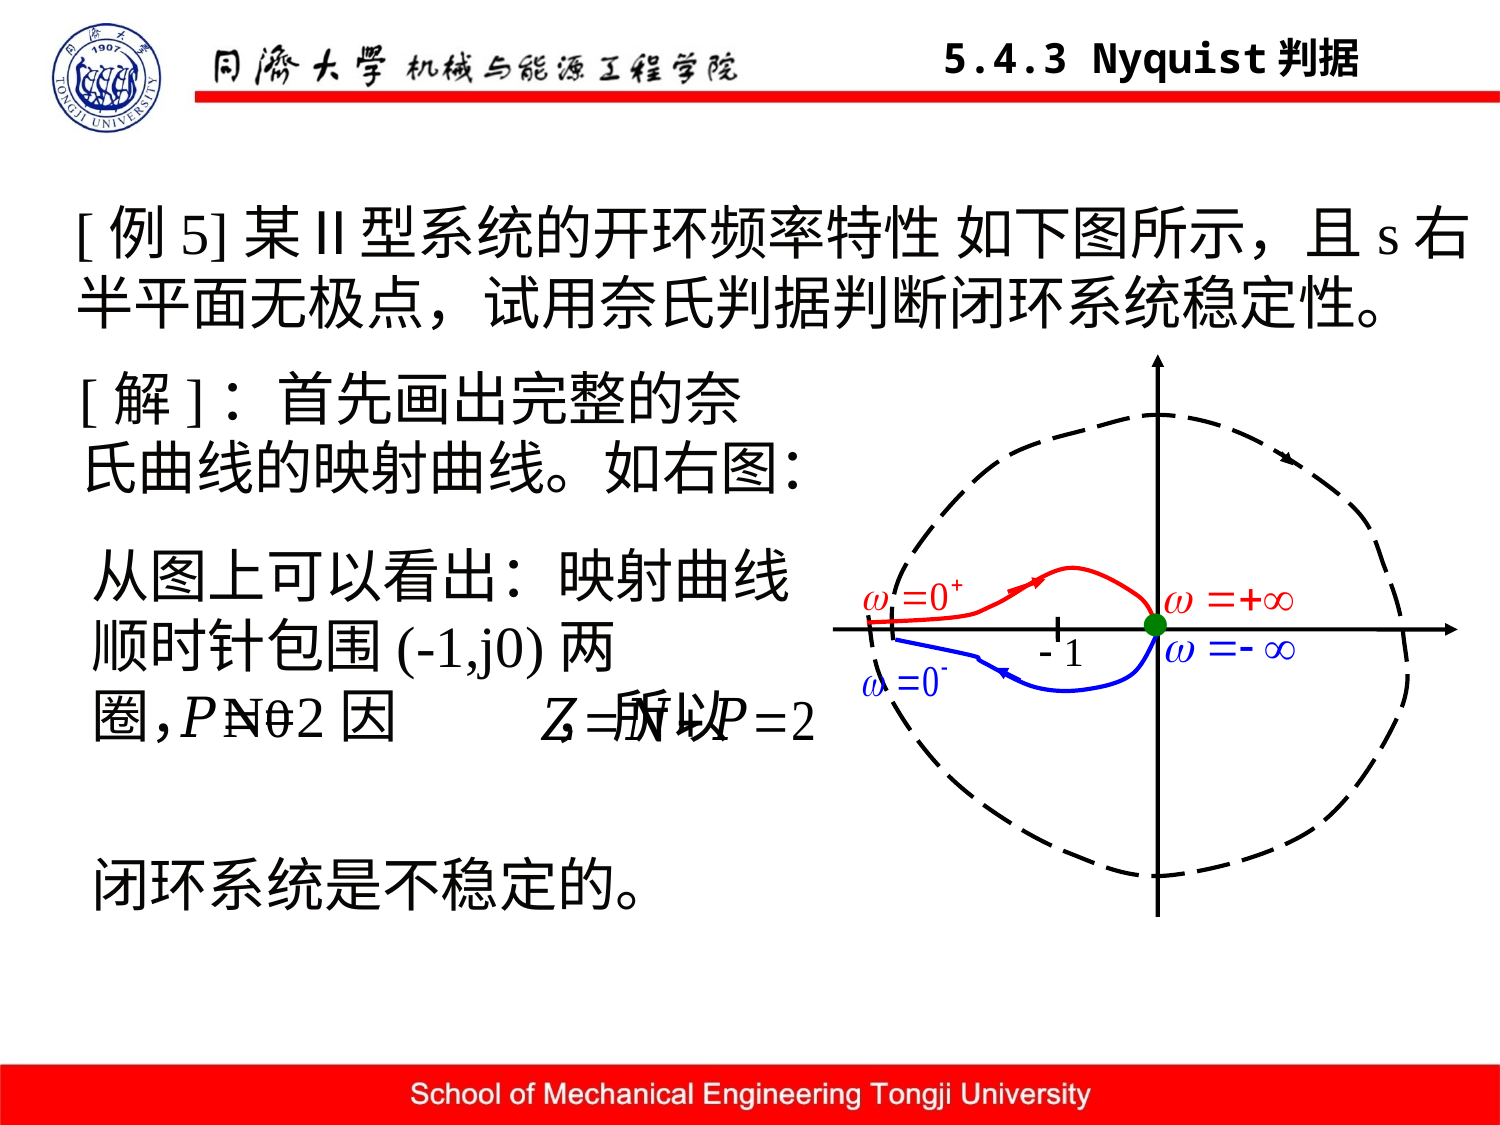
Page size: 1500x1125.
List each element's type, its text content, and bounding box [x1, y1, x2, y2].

text_box [例5]某Ⅱ型系统的开环频率特性 如下图所示，且s右半平面无极点，试用奈氏判据判断闭环系统稳定性。 [74, 188, 1500, 344]
text_box [解]：首先画出完整的奈氏曲线的映射曲线。如右图： [64, 354, 810, 509]
picture [0, 23, 1500, 1125]
text_box 5.4.3 Nyquist判据 [832, 34, 1471, 90]
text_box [76, 531, 840, 863]
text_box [832, 354, 1458, 918]
